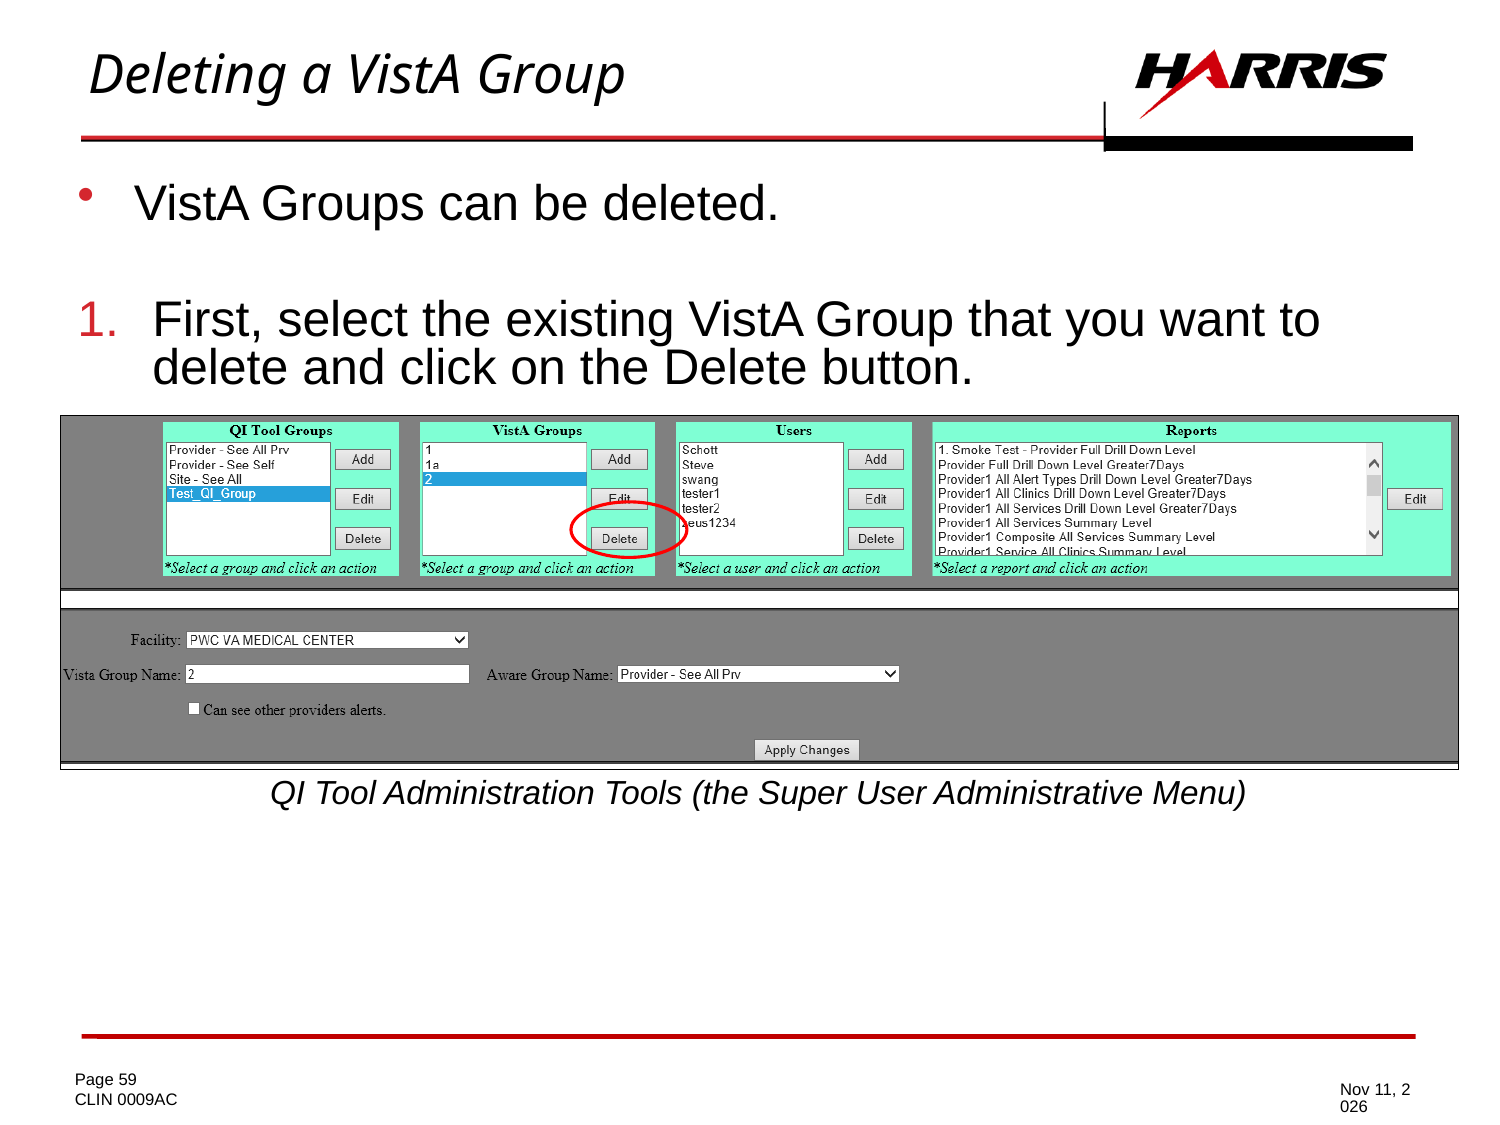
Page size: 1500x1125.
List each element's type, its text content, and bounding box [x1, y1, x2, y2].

picture [1135, 49, 1387, 119]
slide_number 16-Jun-14 [1324, 1066, 1435, 1111]
list VistA Groups can be deleted. First, select the existing VistA Group that you want to delete and click on the Delete button. [62, 174, 1432, 338]
title Deleting a VistA Group [73, 27, 962, 117]
list QI Tool Administration Tools (the Super User Administrative Menu) [74, 779, 1444, 828]
picture [59, 415, 1459, 770]
